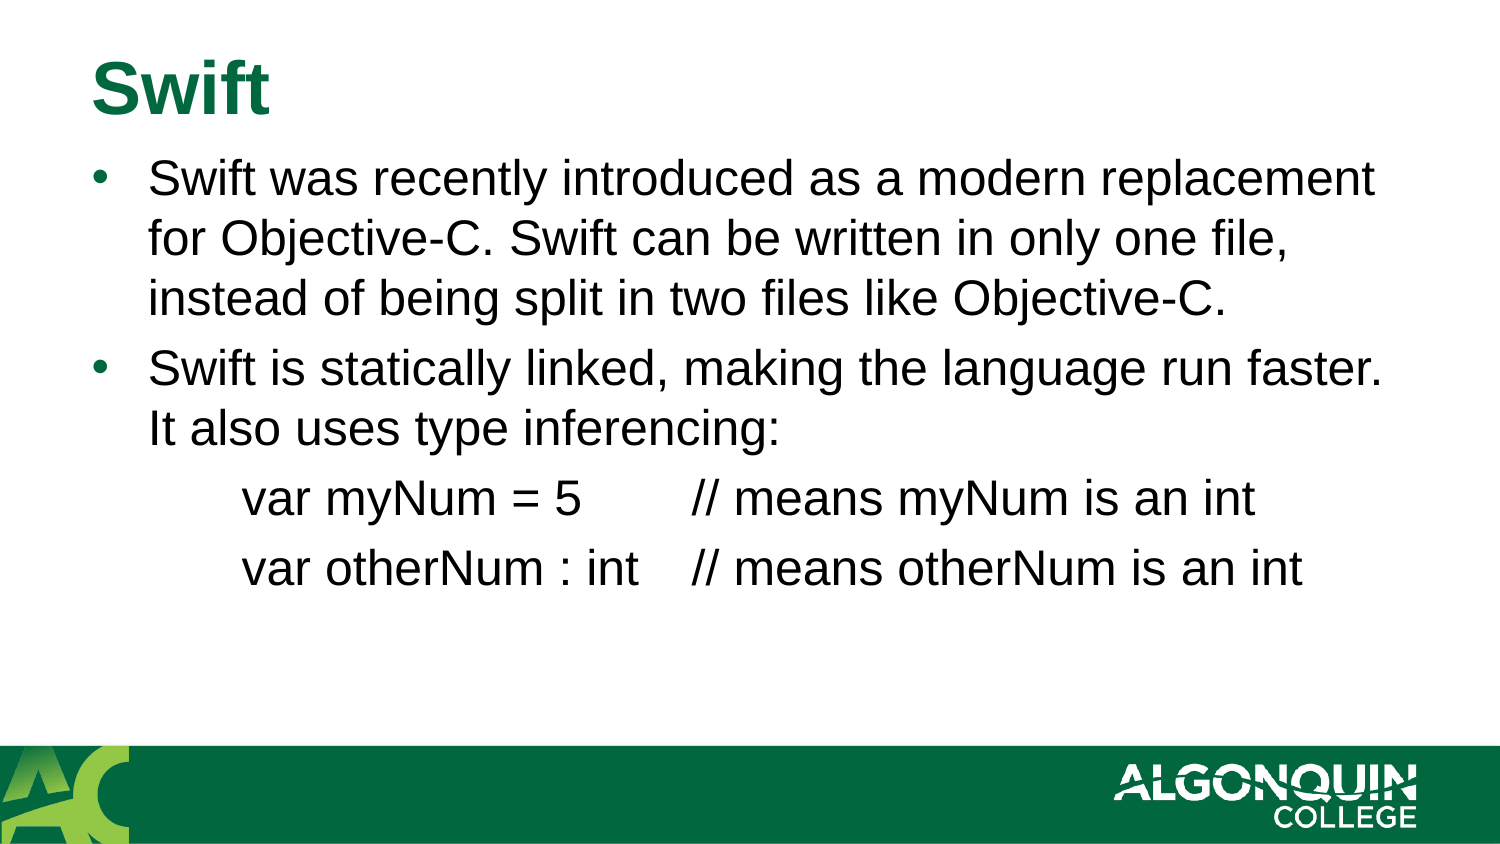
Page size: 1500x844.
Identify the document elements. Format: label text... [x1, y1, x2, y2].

title Swift [76, 31, 1424, 138]
list Swift was recently introduced as a modern replacement for Objective-C. Swift can be written in only one file, instead of being split in two files like Objective-C. Swift is statically linked, making the language run faster. It also uses type inferencing: var myNum = 5 // means myNum is an int var otherNum : int // means otherNum is an int [76, 138, 1436, 715]
picture [1, 746, 129, 844]
